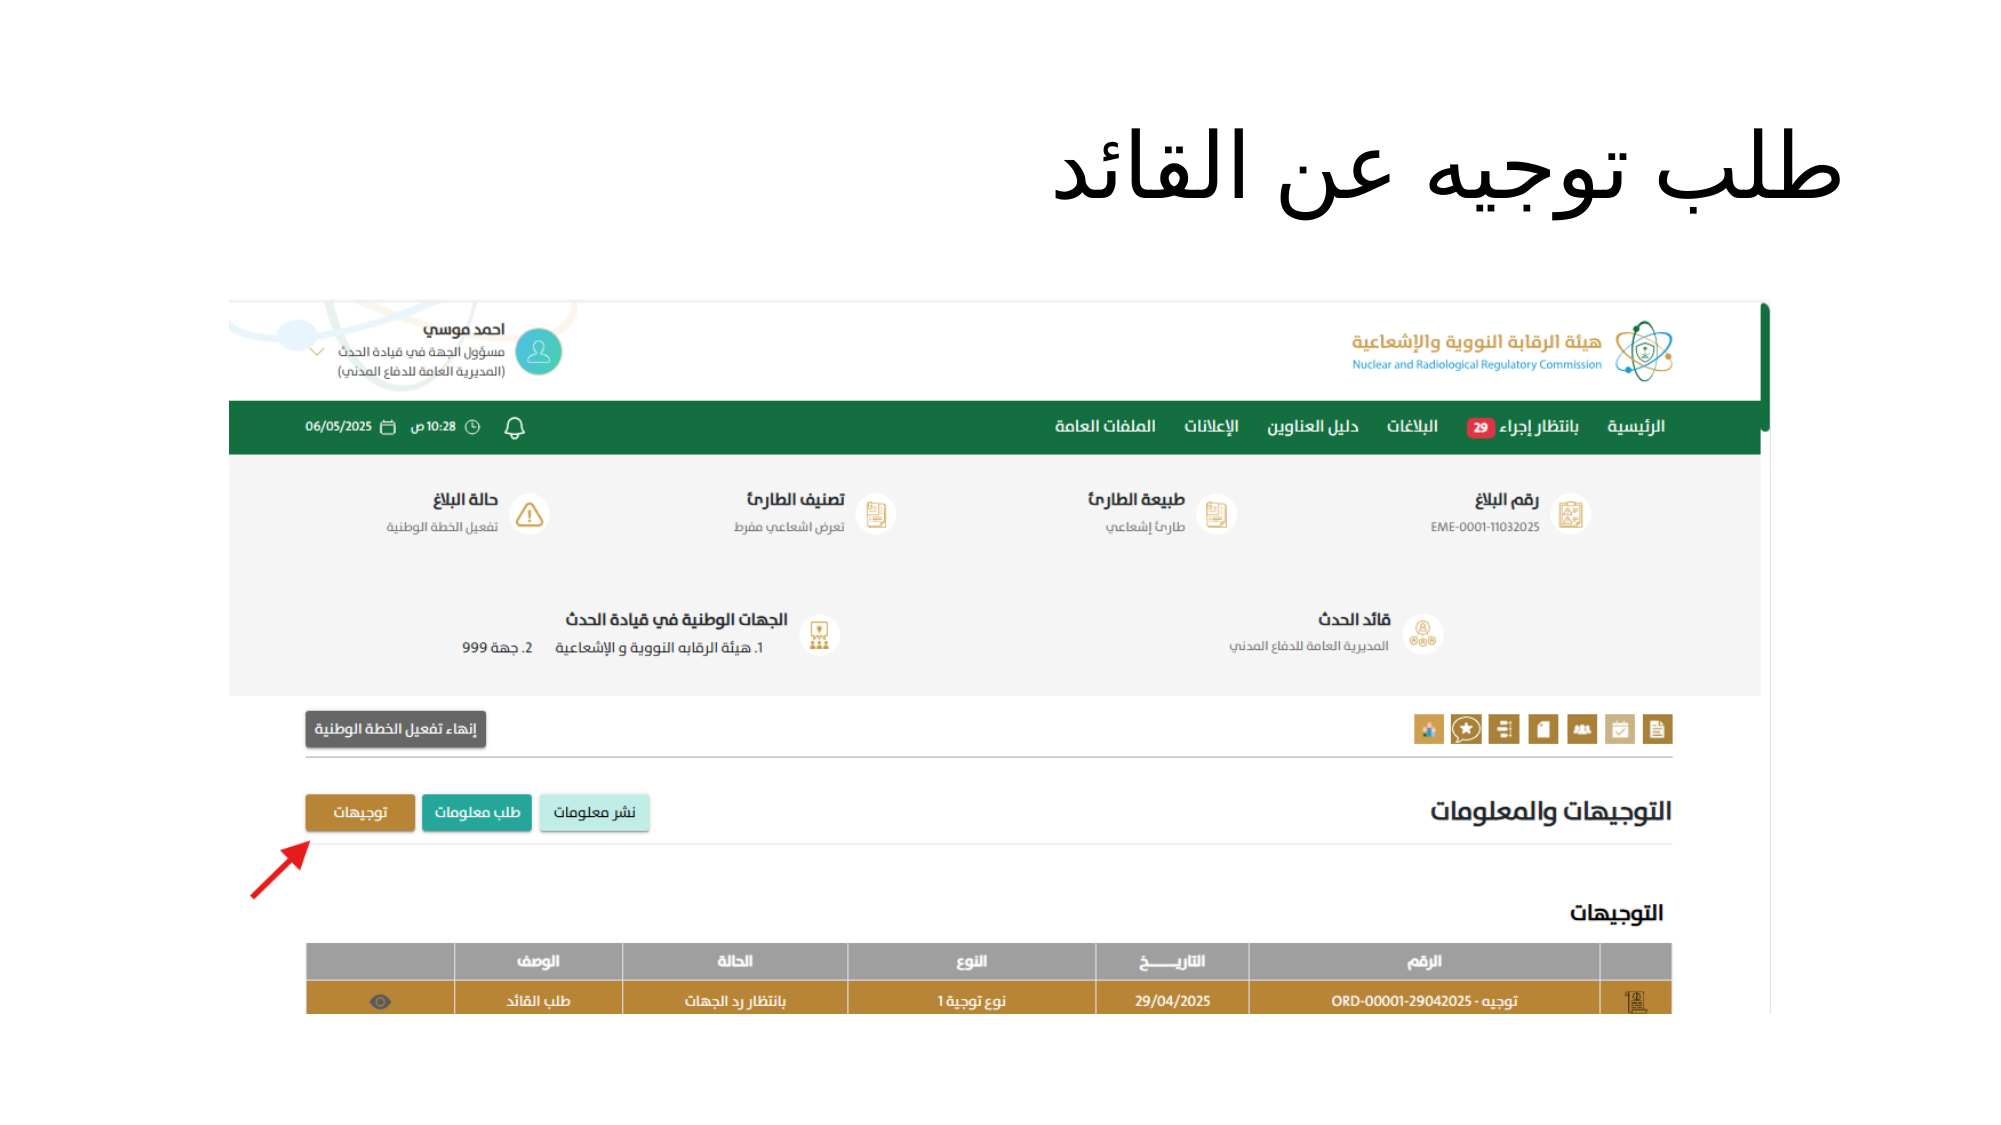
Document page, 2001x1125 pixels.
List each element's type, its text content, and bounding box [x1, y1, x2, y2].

title طلب توجيه عن القائد [137, 59, 1863, 278]
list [229, 298, 1771, 1014]
